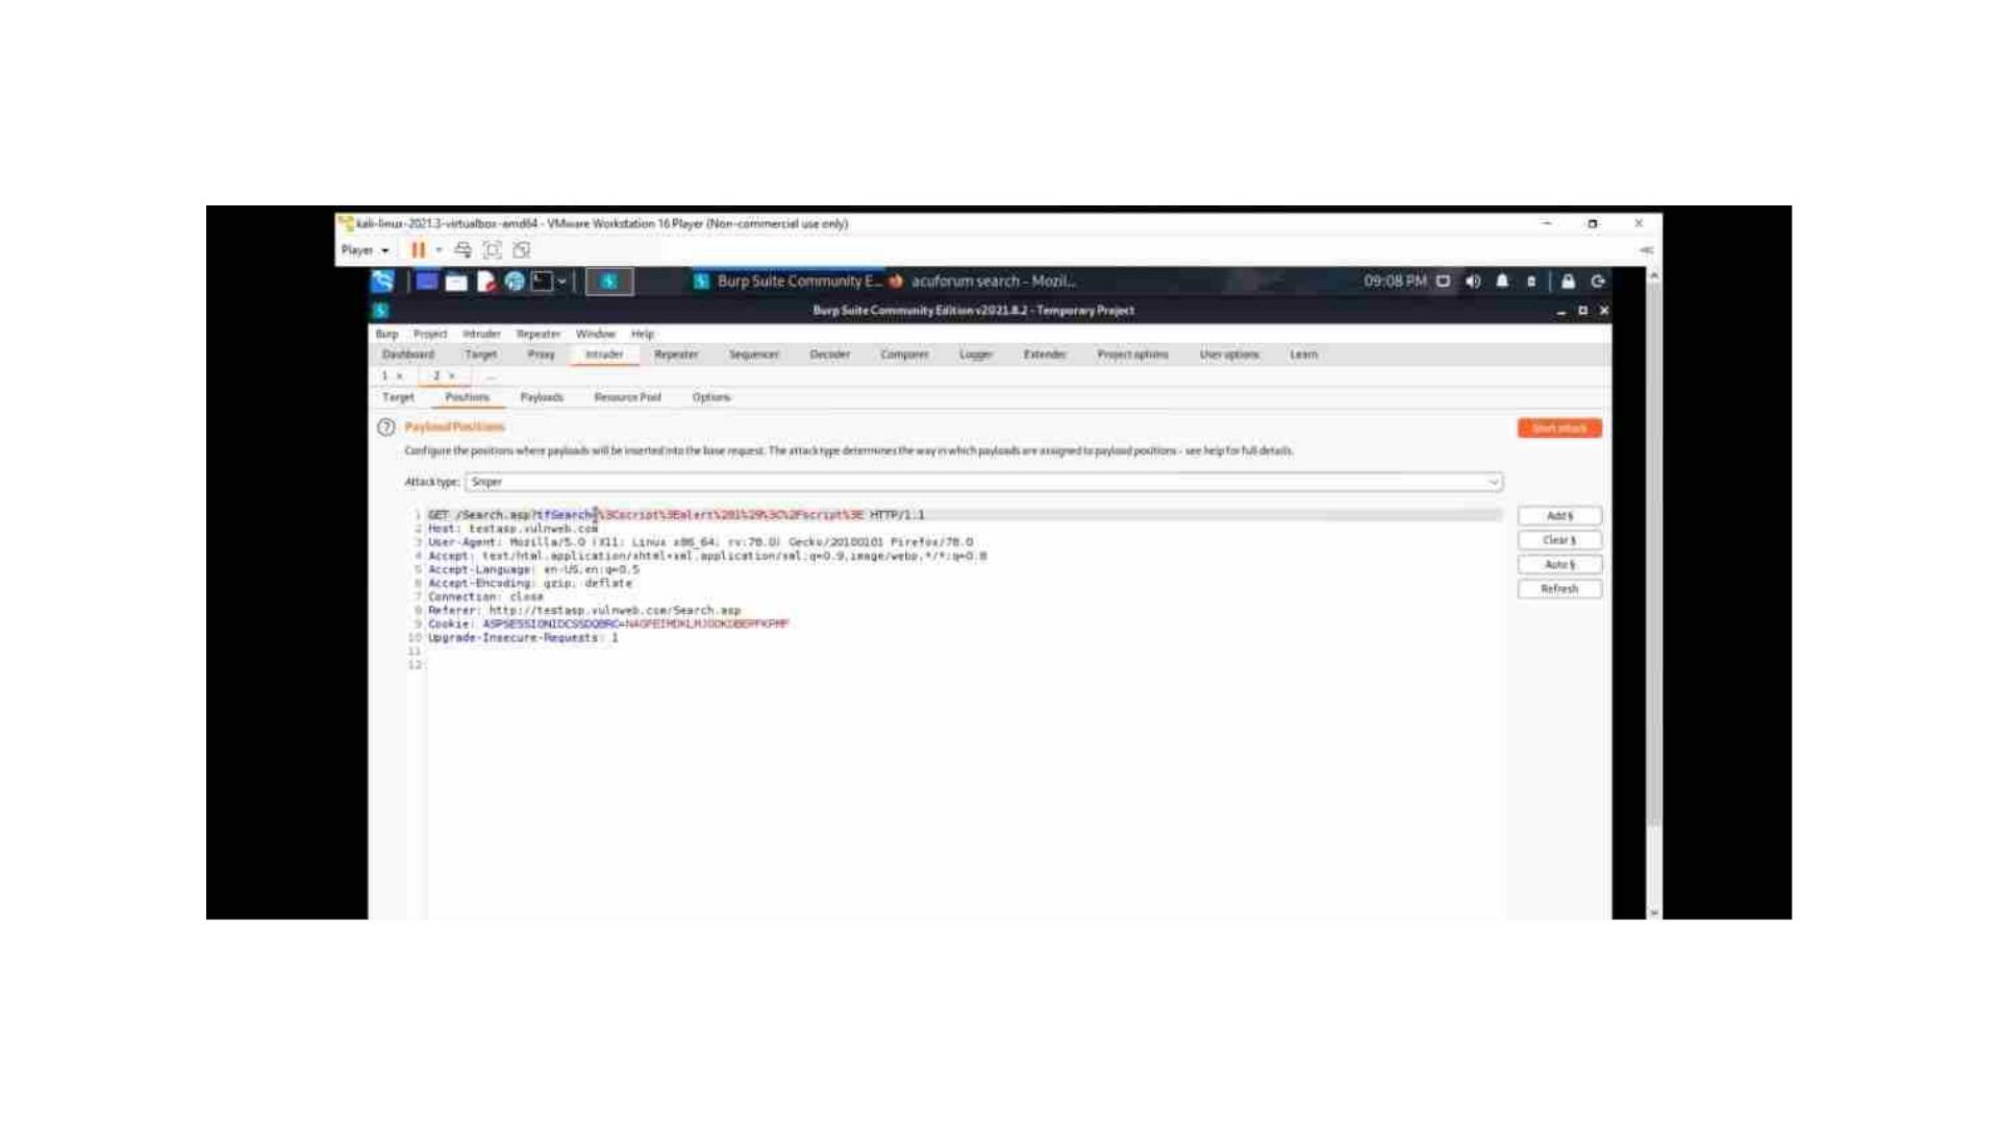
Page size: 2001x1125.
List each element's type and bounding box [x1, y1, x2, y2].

text_box [0, 0, 2000, 1125]
